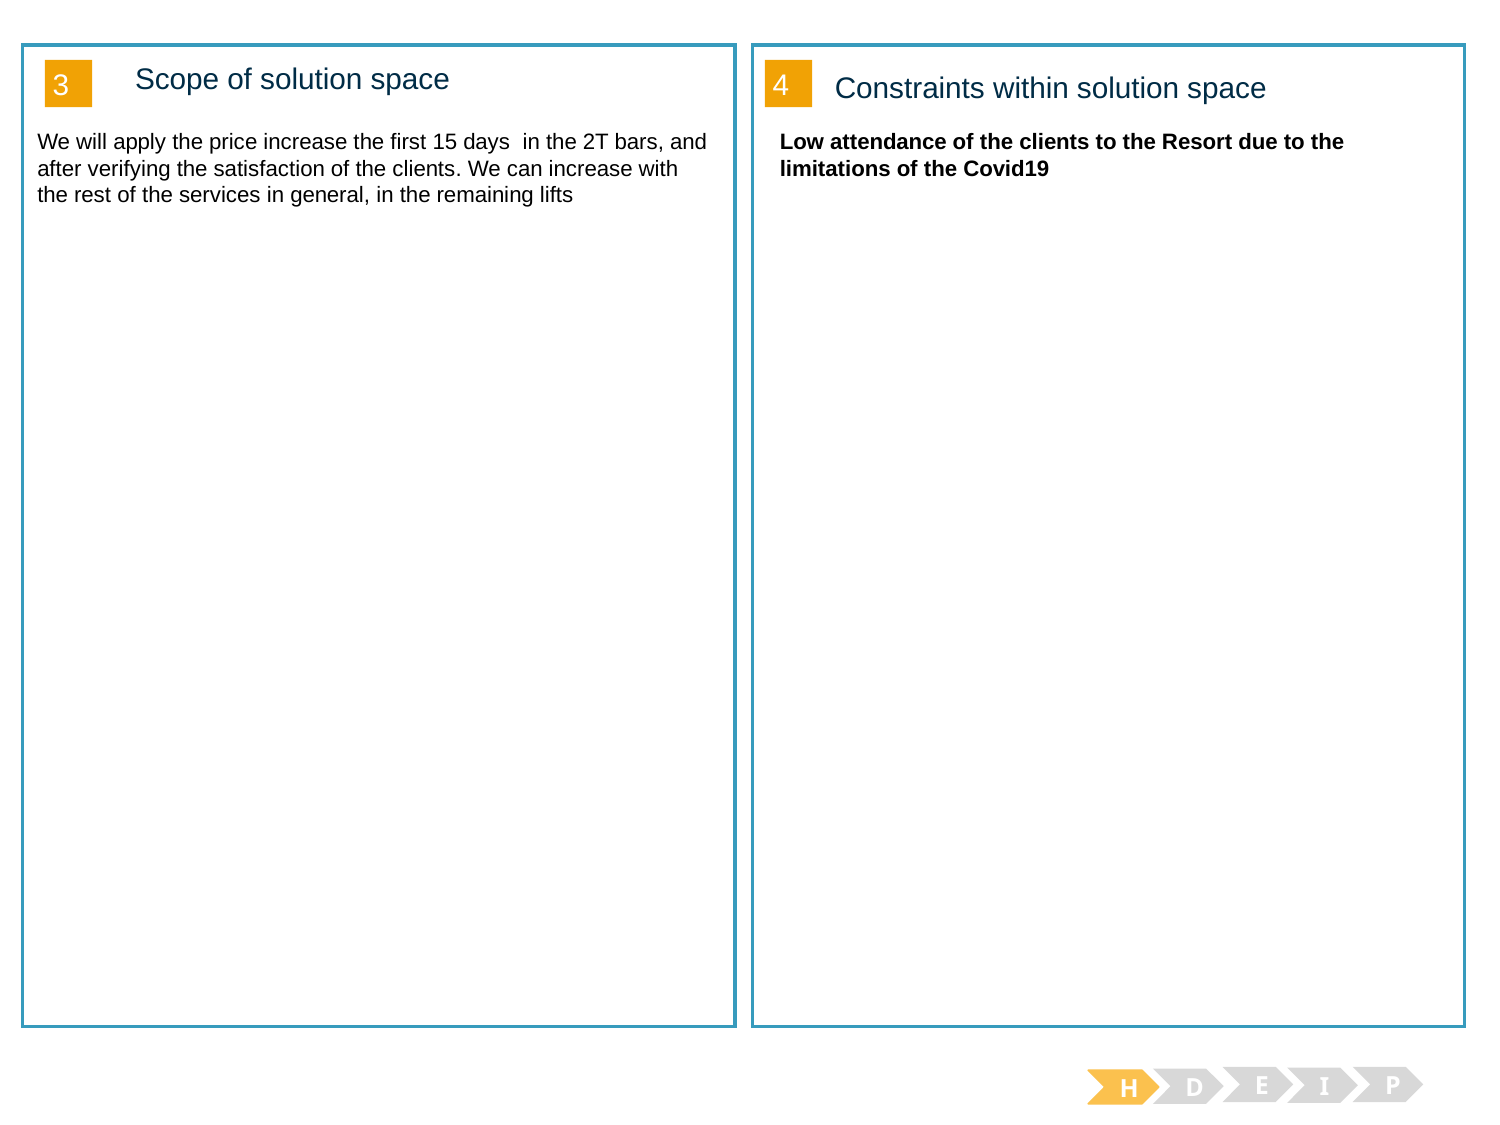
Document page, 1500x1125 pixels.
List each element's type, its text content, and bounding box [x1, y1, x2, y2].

text_box P [1352, 1066, 1424, 1103]
text_box 3 [44, 59, 93, 108]
text_box E [1222, 1066, 1294, 1103]
text_box Low attendance of the clients to the Resort due to the limitations of the Covid19 [765, 119, 1475, 298]
text_box Scope of solution space [134, 60, 725, 96]
text_box We will apply the price increase the first 15 days in the 2T bars, and after verifying the satisfaction of the clients. We can increase with the rest of the services in general, in the remaining lifts [22, 119, 732, 243]
text_box Constraints within solution space [834, 68, 1425, 105]
text_box I [1287, 1067, 1358, 1103]
text_box [22, 44, 735, 1027]
text_box H [1088, 1070, 1159, 1104]
text_box D [1152, 1068, 1224, 1104]
text_box 4 [764, 59, 813, 108]
text_box [752, 44, 1465, 1027]
